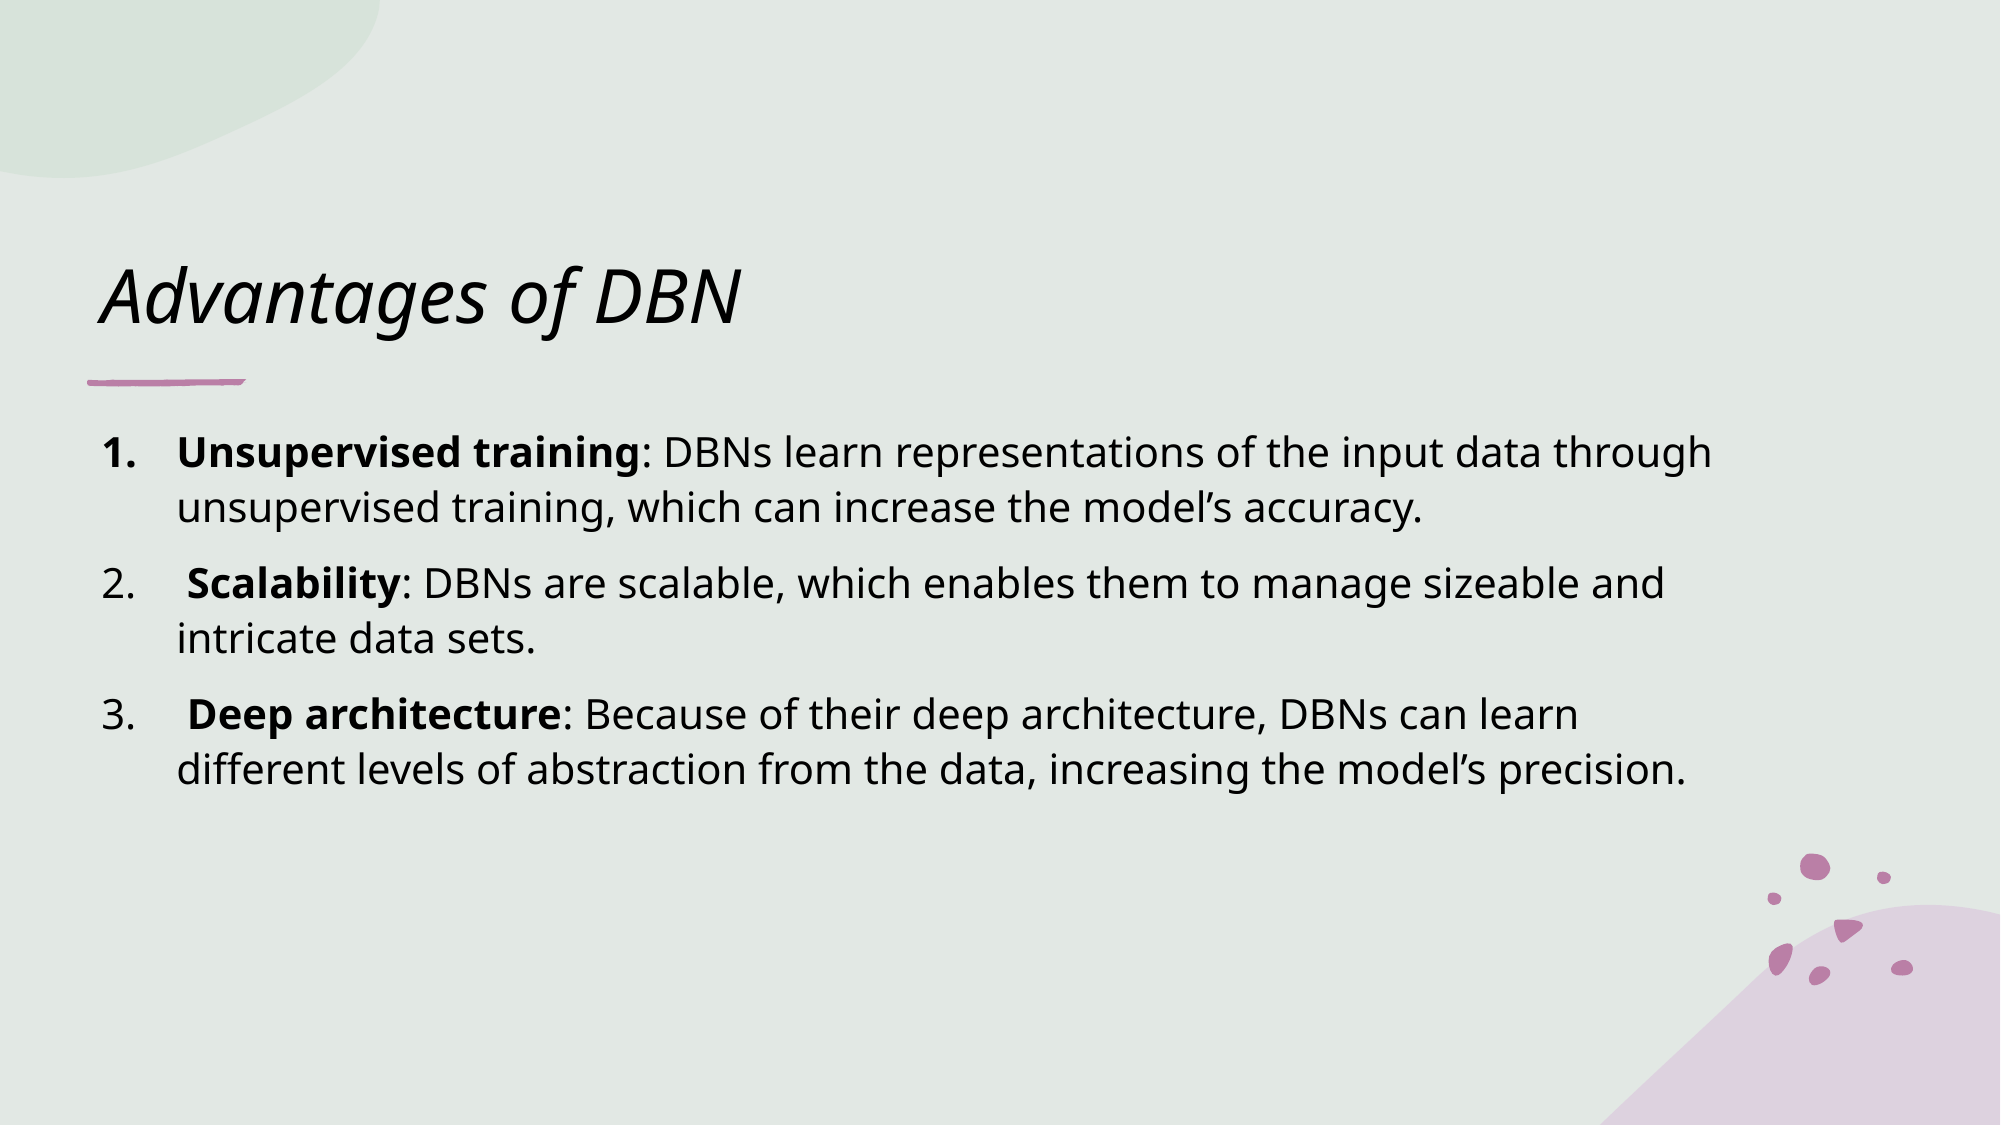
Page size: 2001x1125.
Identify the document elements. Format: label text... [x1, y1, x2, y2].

list Unsupervised training: DBNs learn representations of the input data through unsupervised training, which can increase the model’s accuracy. Scalability: DBNs are scalable, which enables them to manage sizeable and intricate data sets. Deep architecture: Because of their deep architecture, DBNs can learn different levels of abstraction from the data, increasing the model’s precision. [86, 413, 1740, 996]
title Advantages of DBN [86, 129, 1740, 347]
